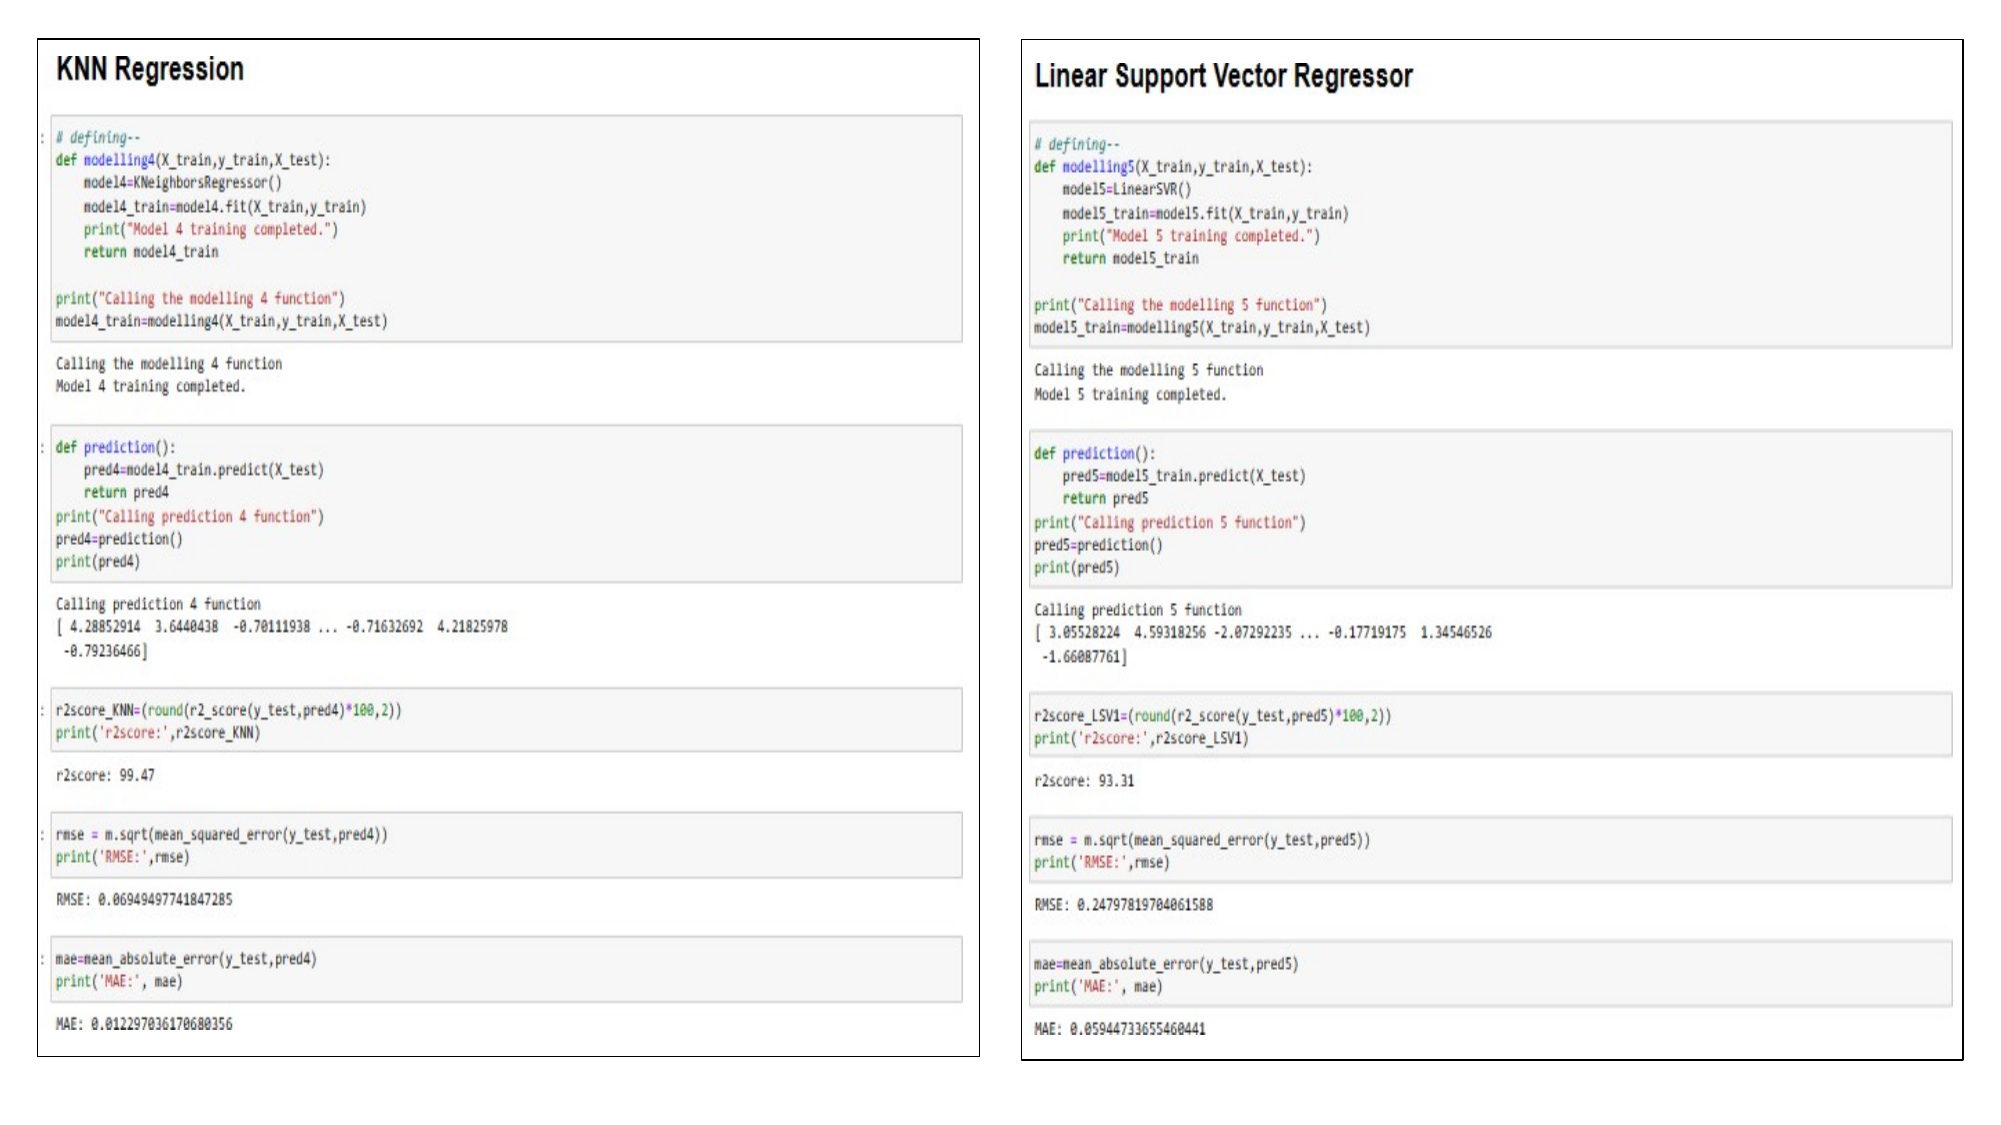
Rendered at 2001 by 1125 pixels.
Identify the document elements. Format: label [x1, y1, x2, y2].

text_box [36, 37, 981, 1058]
text_box [1020, 38, 1964, 1061]
